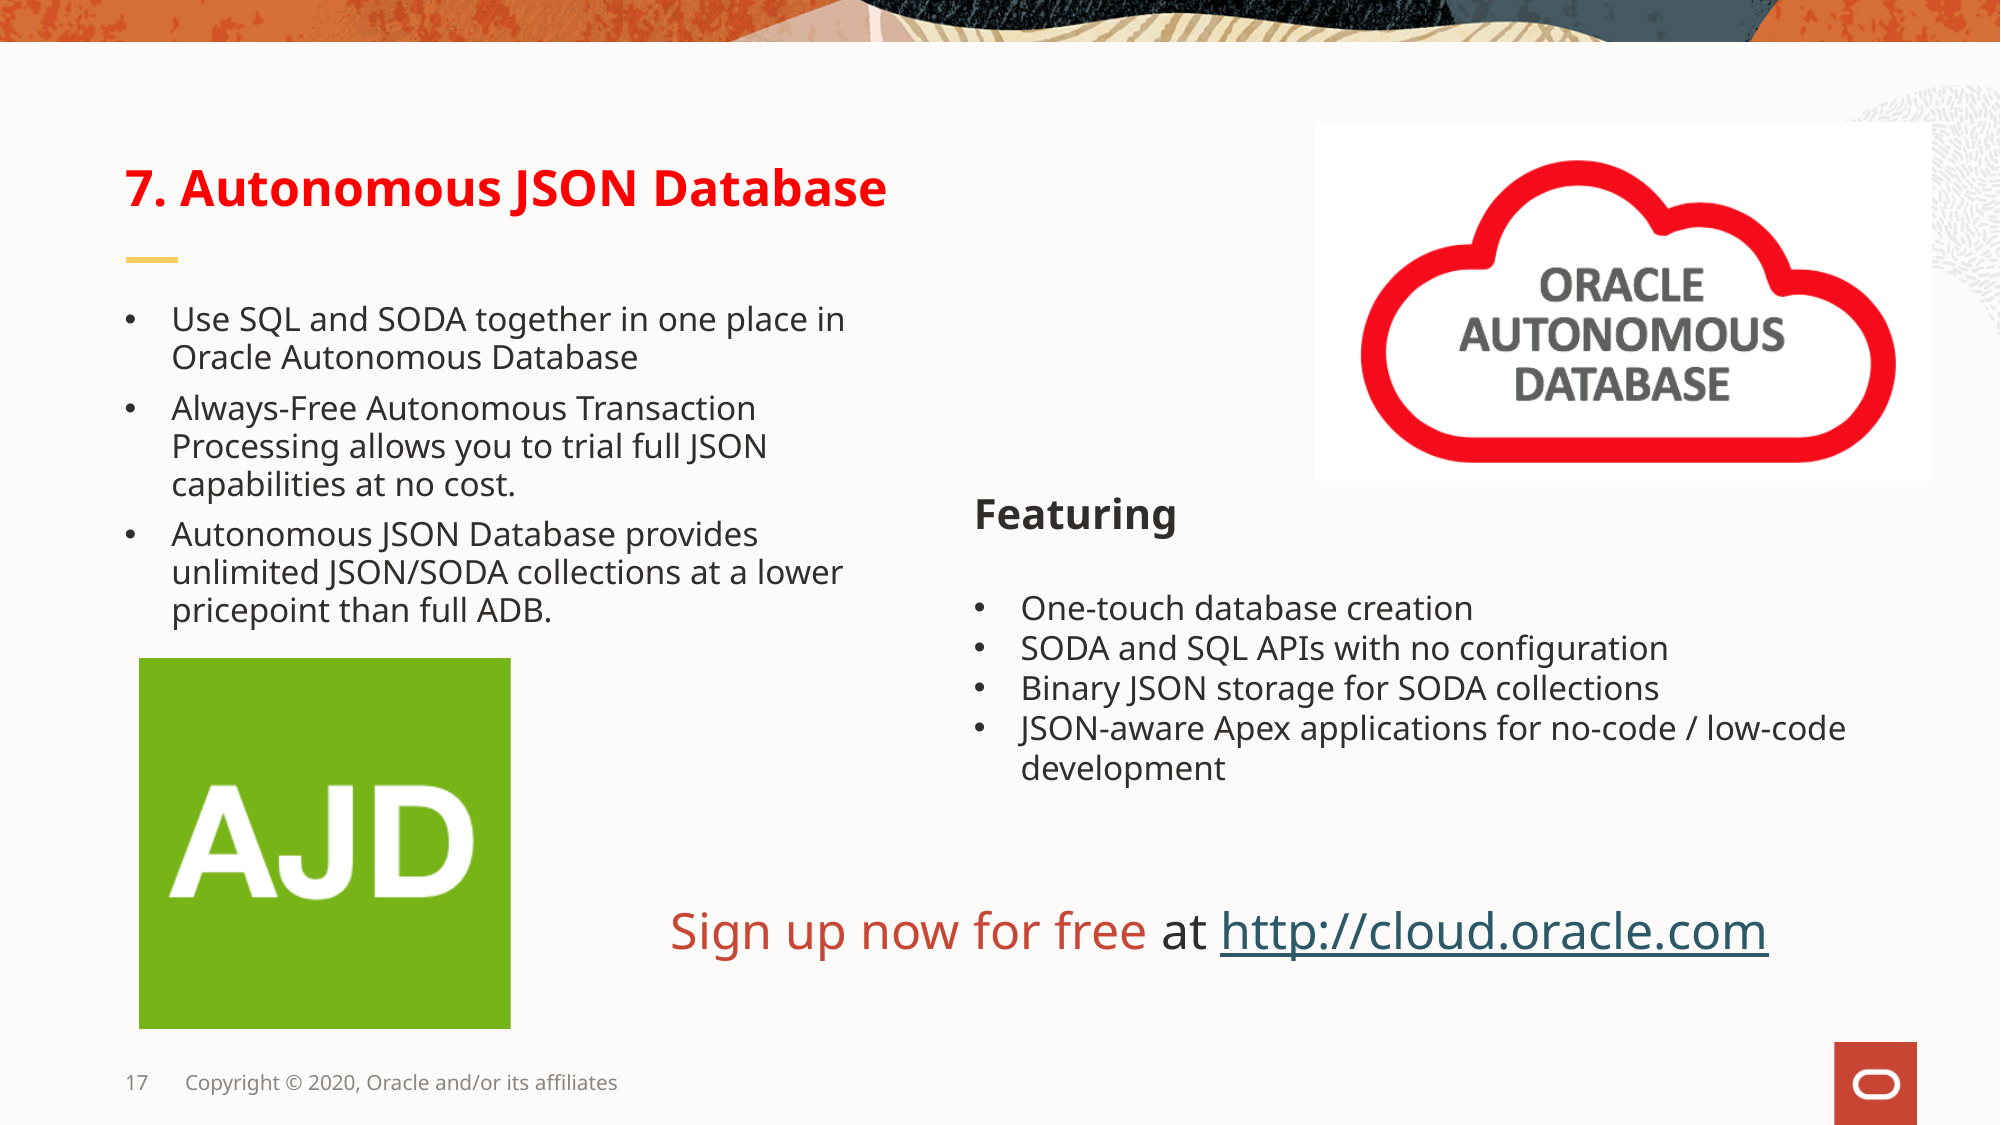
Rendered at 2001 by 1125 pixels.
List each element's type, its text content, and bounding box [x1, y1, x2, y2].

picture [1314, 122, 1933, 481]
text_box Sign up now for free at http://cloud.oracle.com [656, 891, 1952, 1020]
list Use SQL and SODA together in one place in Oracle Autonomous Database Always-Free Autonomous Transaction Processing allows you to trial full JSON capabilities at no cost. Autonomous JSON Database provides unlimited JSON/SODA collections at a lower pricepoint than full ADB. [124, 301, 903, 659]
picture [0, 0, 2000, 42]
slide_number 17 [125, 1053, 185, 1114]
title 7. Autonomous JSON Database [125, 83, 1876, 219]
picture [139, 658, 514, 1029]
footer Copyright © 2020, Oracle and/or its affiliates [185, 1053, 1128, 1114]
text_box Featuring One-touch database creation SODA and SQL APIs with no configuration Binary JSON storage for SODA collections JSON-aware Apex applications for no-code / low-code development [958, 480, 1876, 835]
